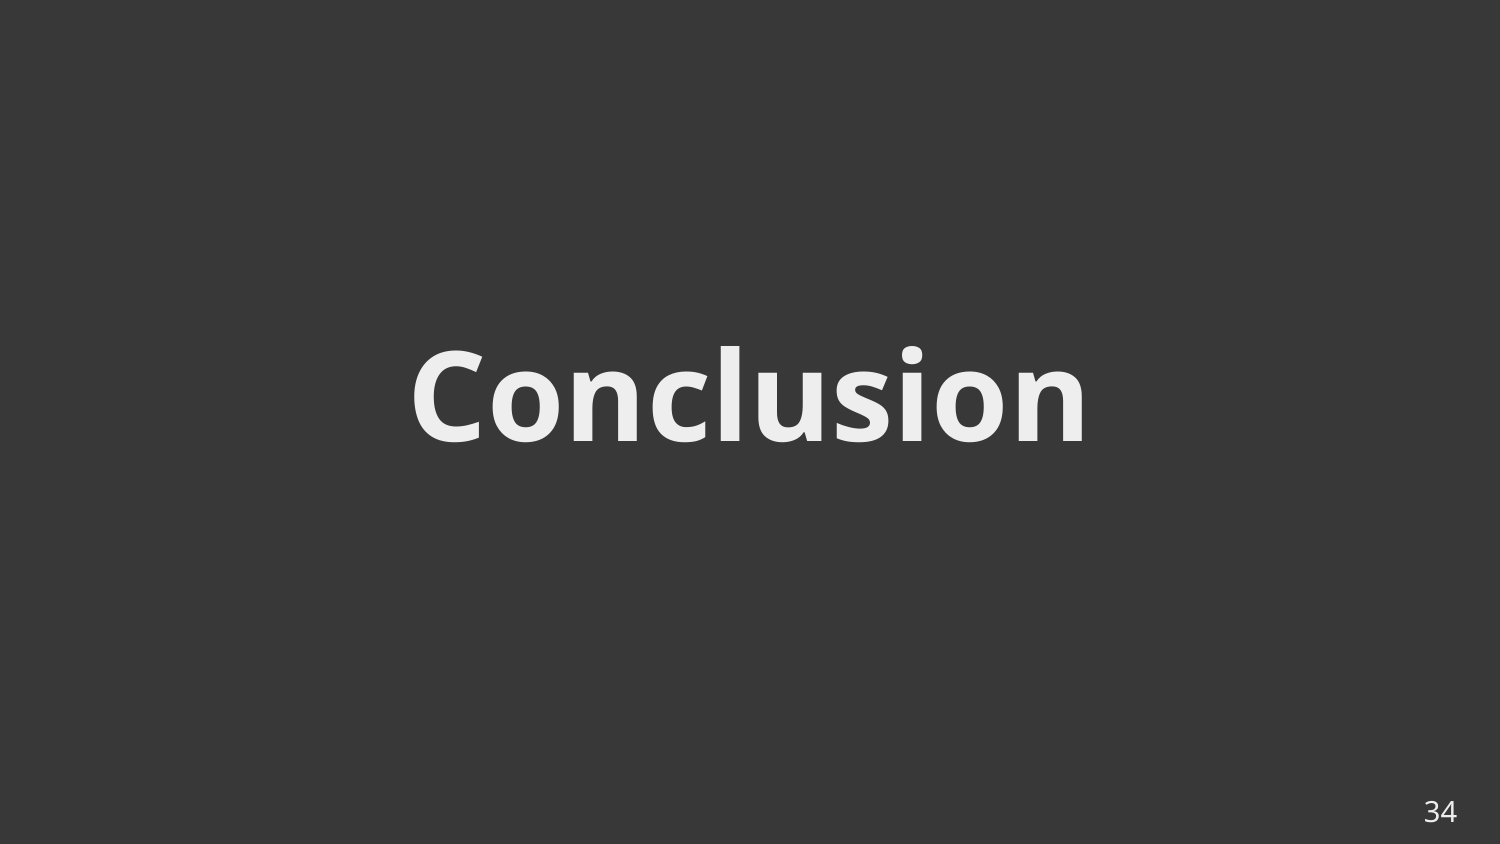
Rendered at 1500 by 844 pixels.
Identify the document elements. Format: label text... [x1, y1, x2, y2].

title Conclusion [132, 301, 1368, 542]
text_box 34 [1408, 778, 1500, 843]
